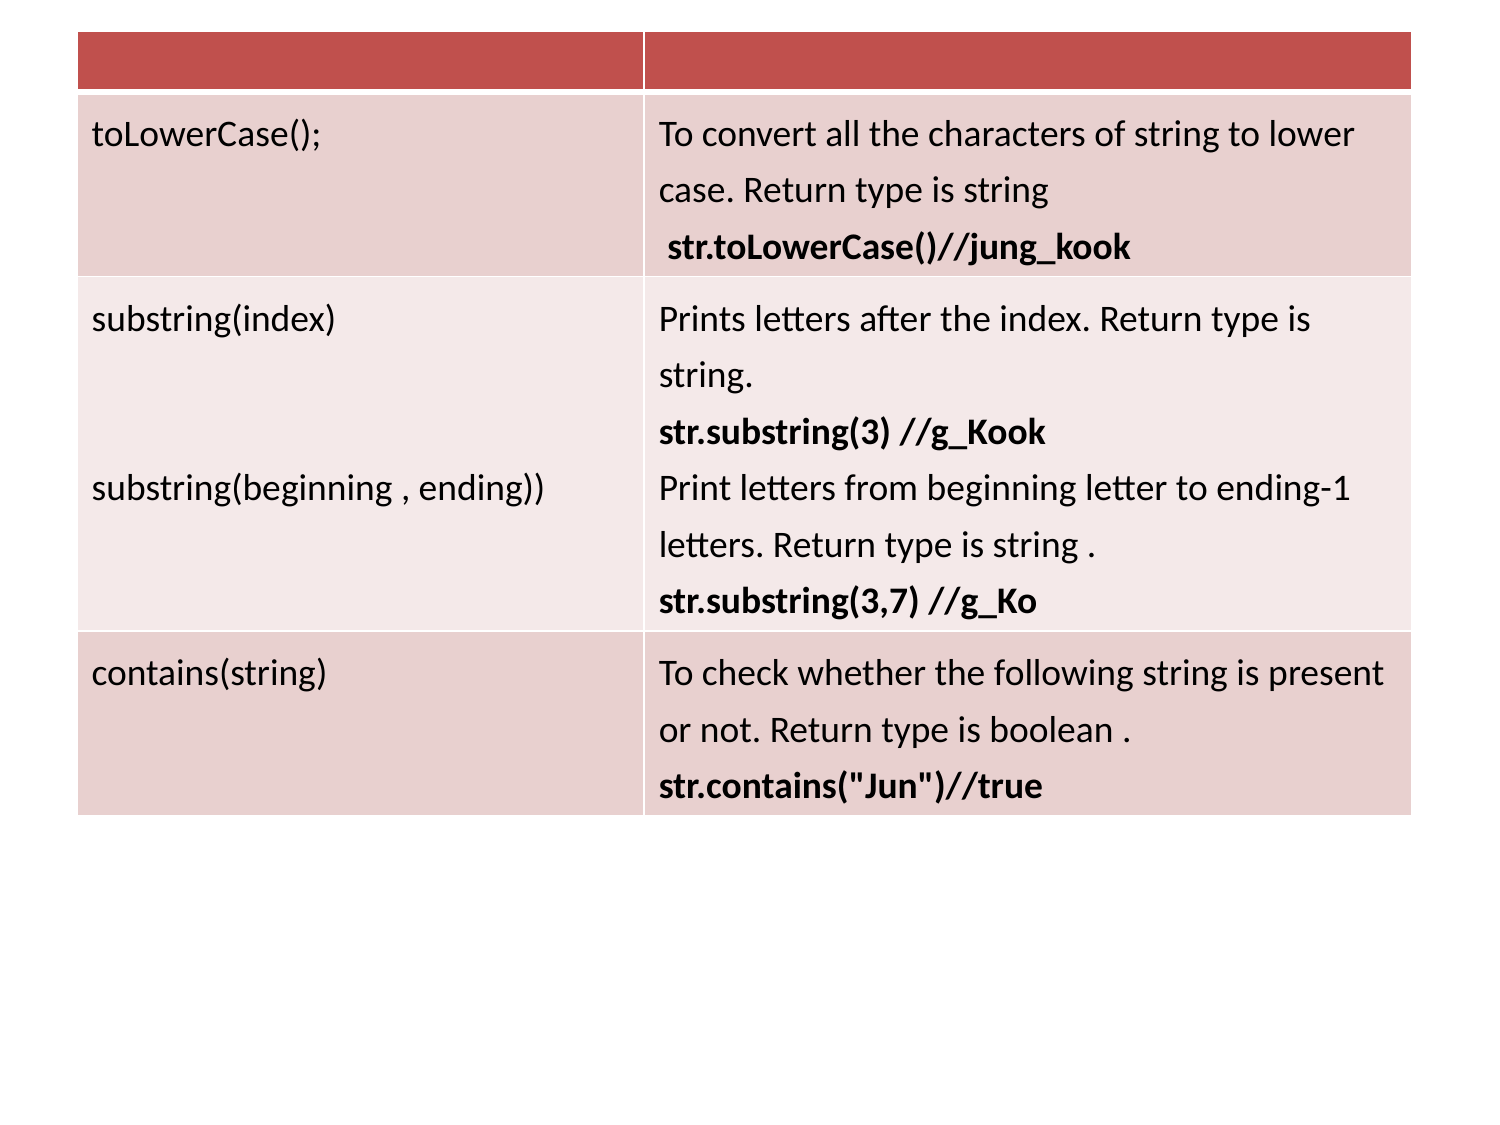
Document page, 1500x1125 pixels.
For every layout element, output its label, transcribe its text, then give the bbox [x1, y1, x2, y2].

table_cell To check whether the following string is present or not. Return type is boolean . str.contains("Jun")//true [645, 632, 1411, 815]
table_cell substring(index) substring(beginning , ending)) [78, 277, 643, 630]
table_cell contains(string) [78, 632, 643, 815]
table_cell Prints letters after the index. Return type is string. str.substring(3) //g_Kook Print letters from beginning letter to ending-1 letters. Return type is string . str.substring(3,7) //g_Ko [645, 277, 1411, 630]
table_cell To convert all the characters of string to lower case. Return type is string str.toLowerCase()//jung_kook [645, 95, 1411, 276]
table_header [78, 32, 643, 89]
table_cell toLowerCase(); [78, 95, 643, 276]
table_header [645, 32, 1411, 89]
